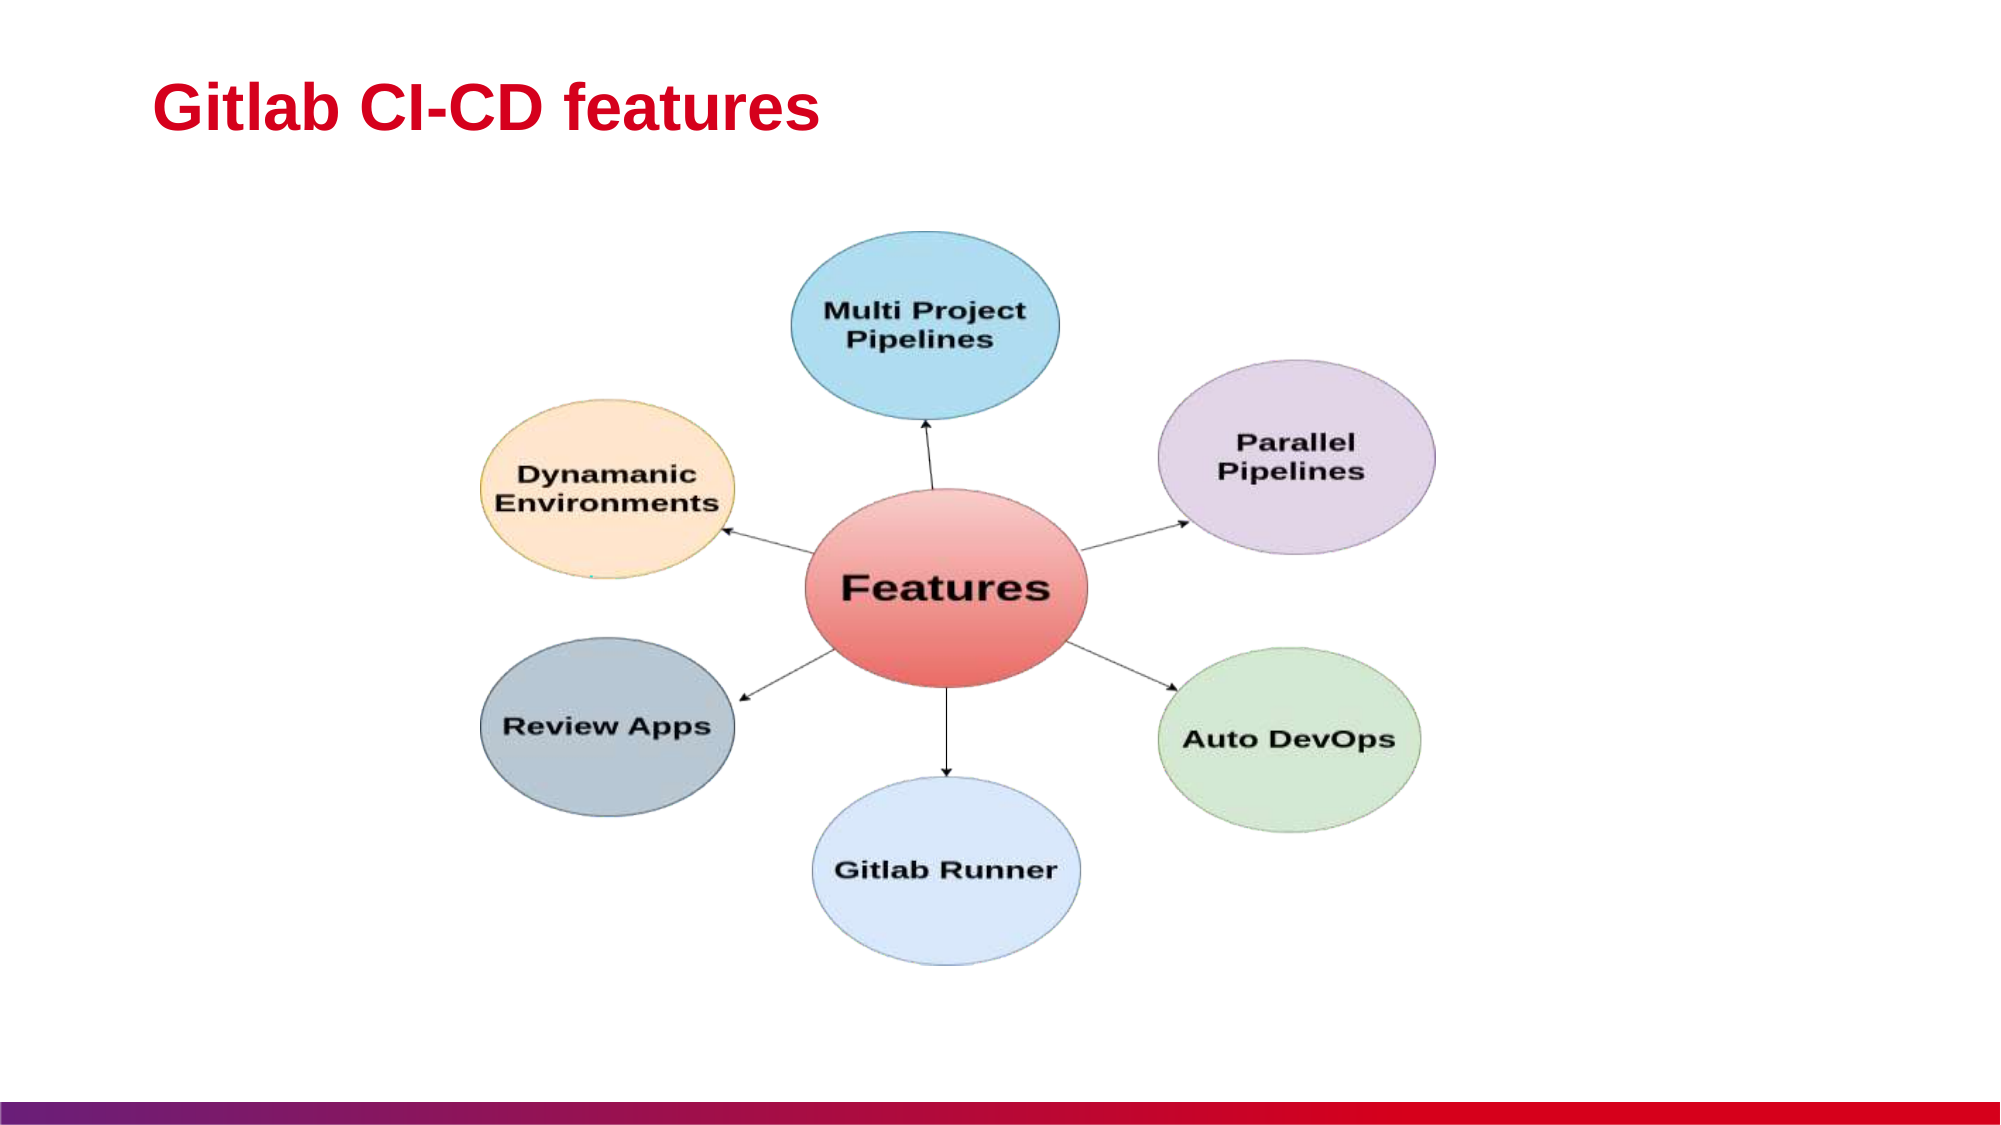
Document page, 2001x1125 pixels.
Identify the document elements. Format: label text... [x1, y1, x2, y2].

picture [0, 1102, 2000, 1125]
title Gitlab CI-CD features [121, 48, 1195, 252]
picture [479, 231, 1436, 967]
